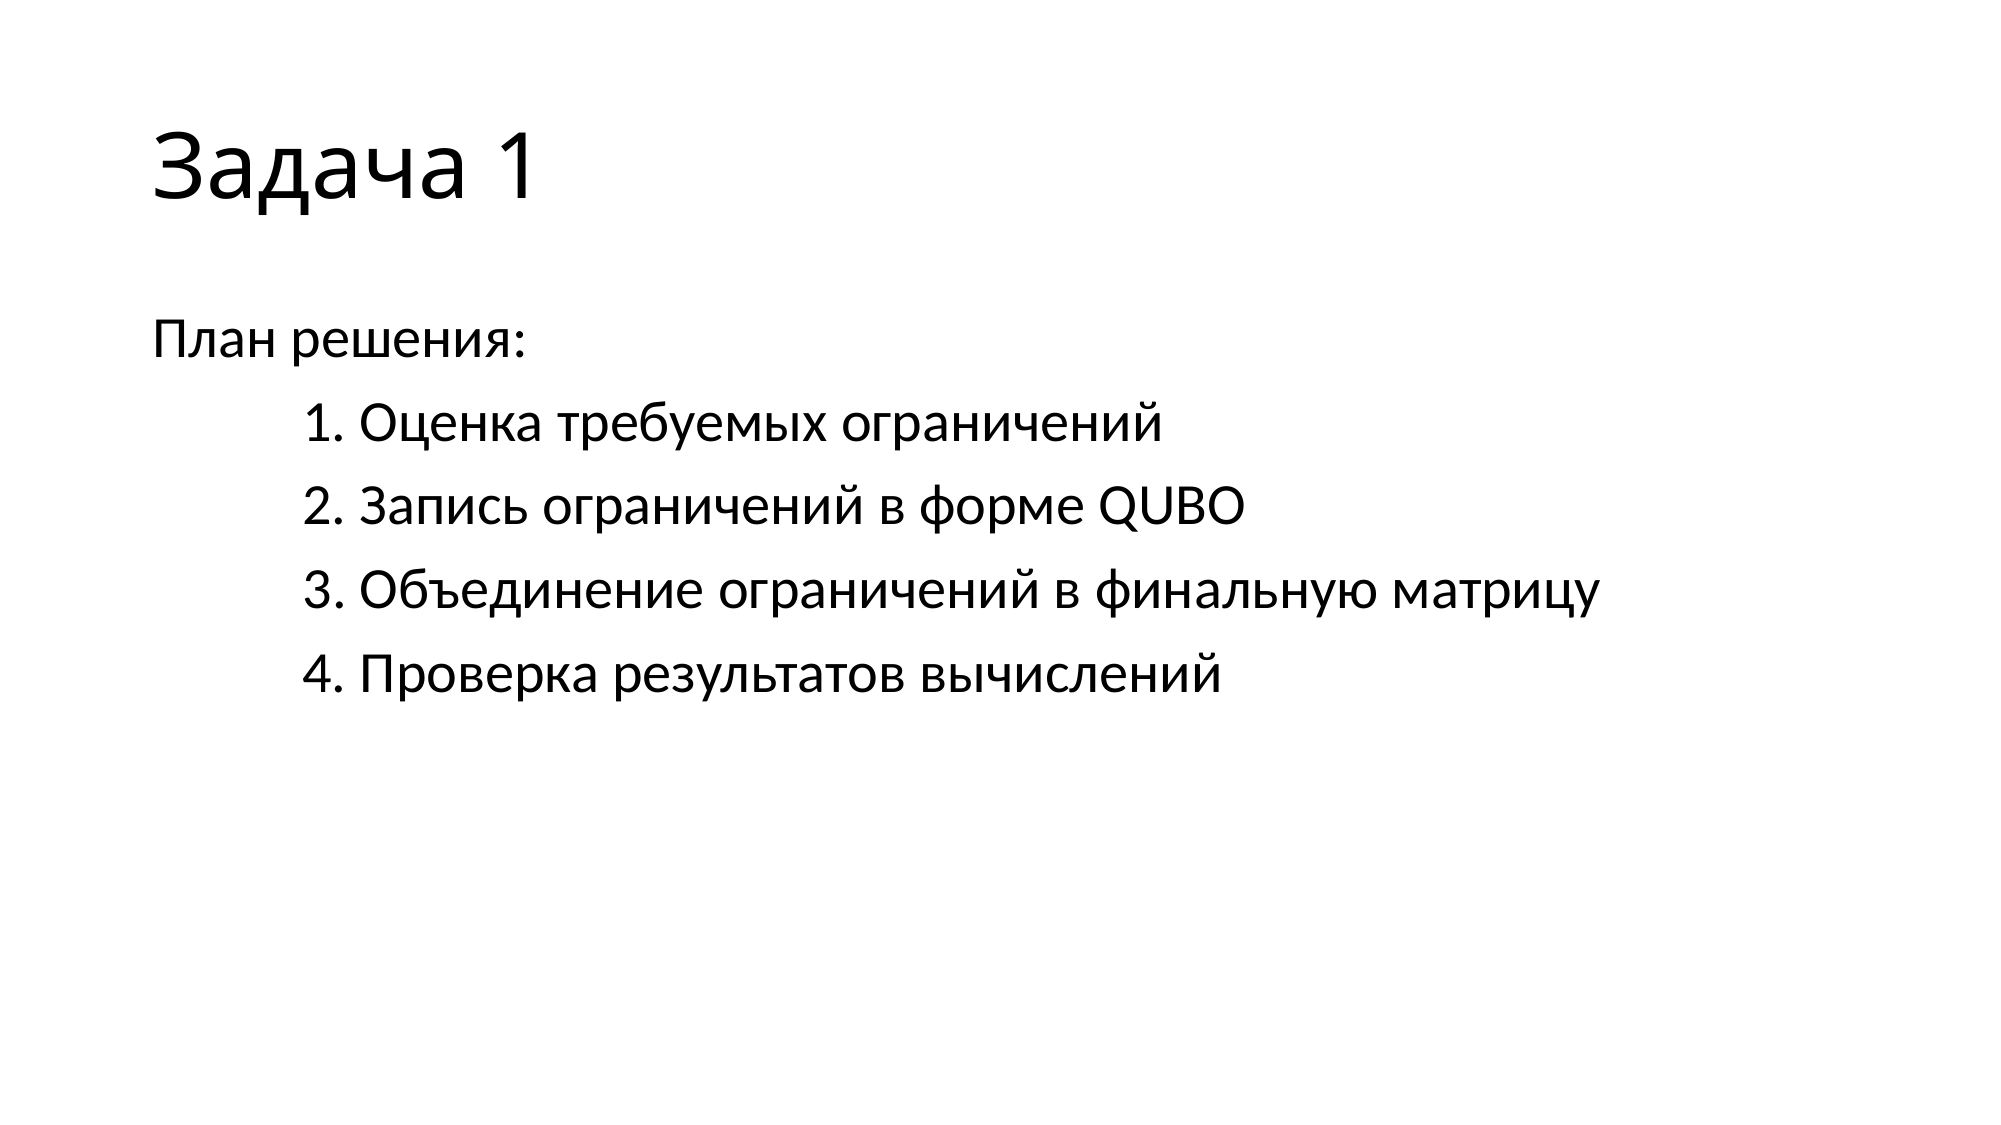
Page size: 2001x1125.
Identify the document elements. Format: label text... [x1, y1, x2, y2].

title Задача 1 [137, 59, 1863, 278]
list План решения: 1. Оценка требуемых ограничений 2. Запись ограничений в форме QUBO 3. Объединение ограничений в финальную матрицу 4. Проверка результатов вычислений [137, 299, 1863, 1014]
